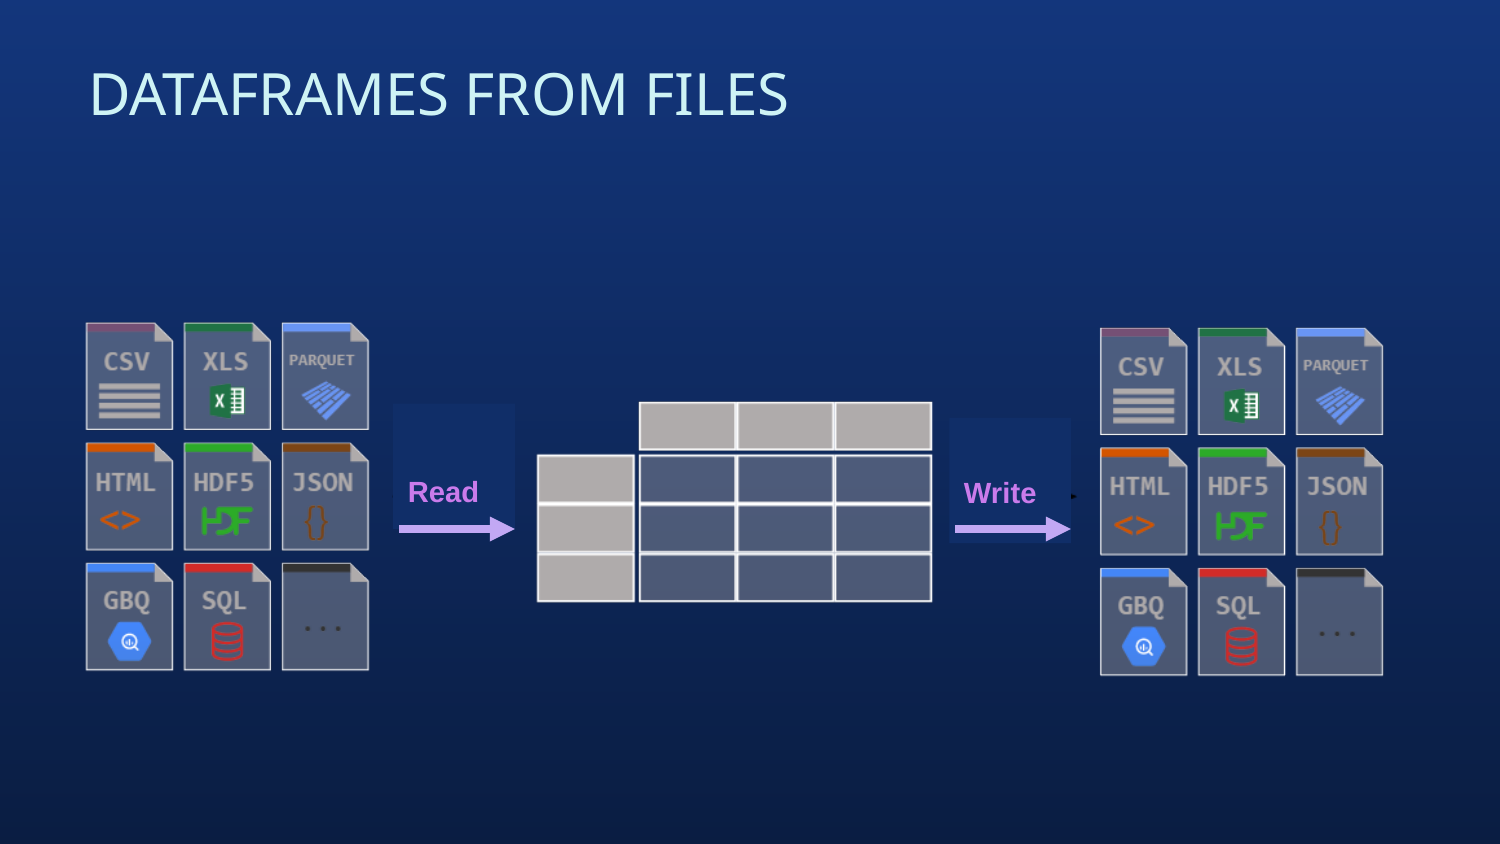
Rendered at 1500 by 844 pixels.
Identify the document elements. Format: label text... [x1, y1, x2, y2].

picture [14, 303, 1456, 695]
title DATAFRAMES FROM FILES [73, 48, 1338, 143]
